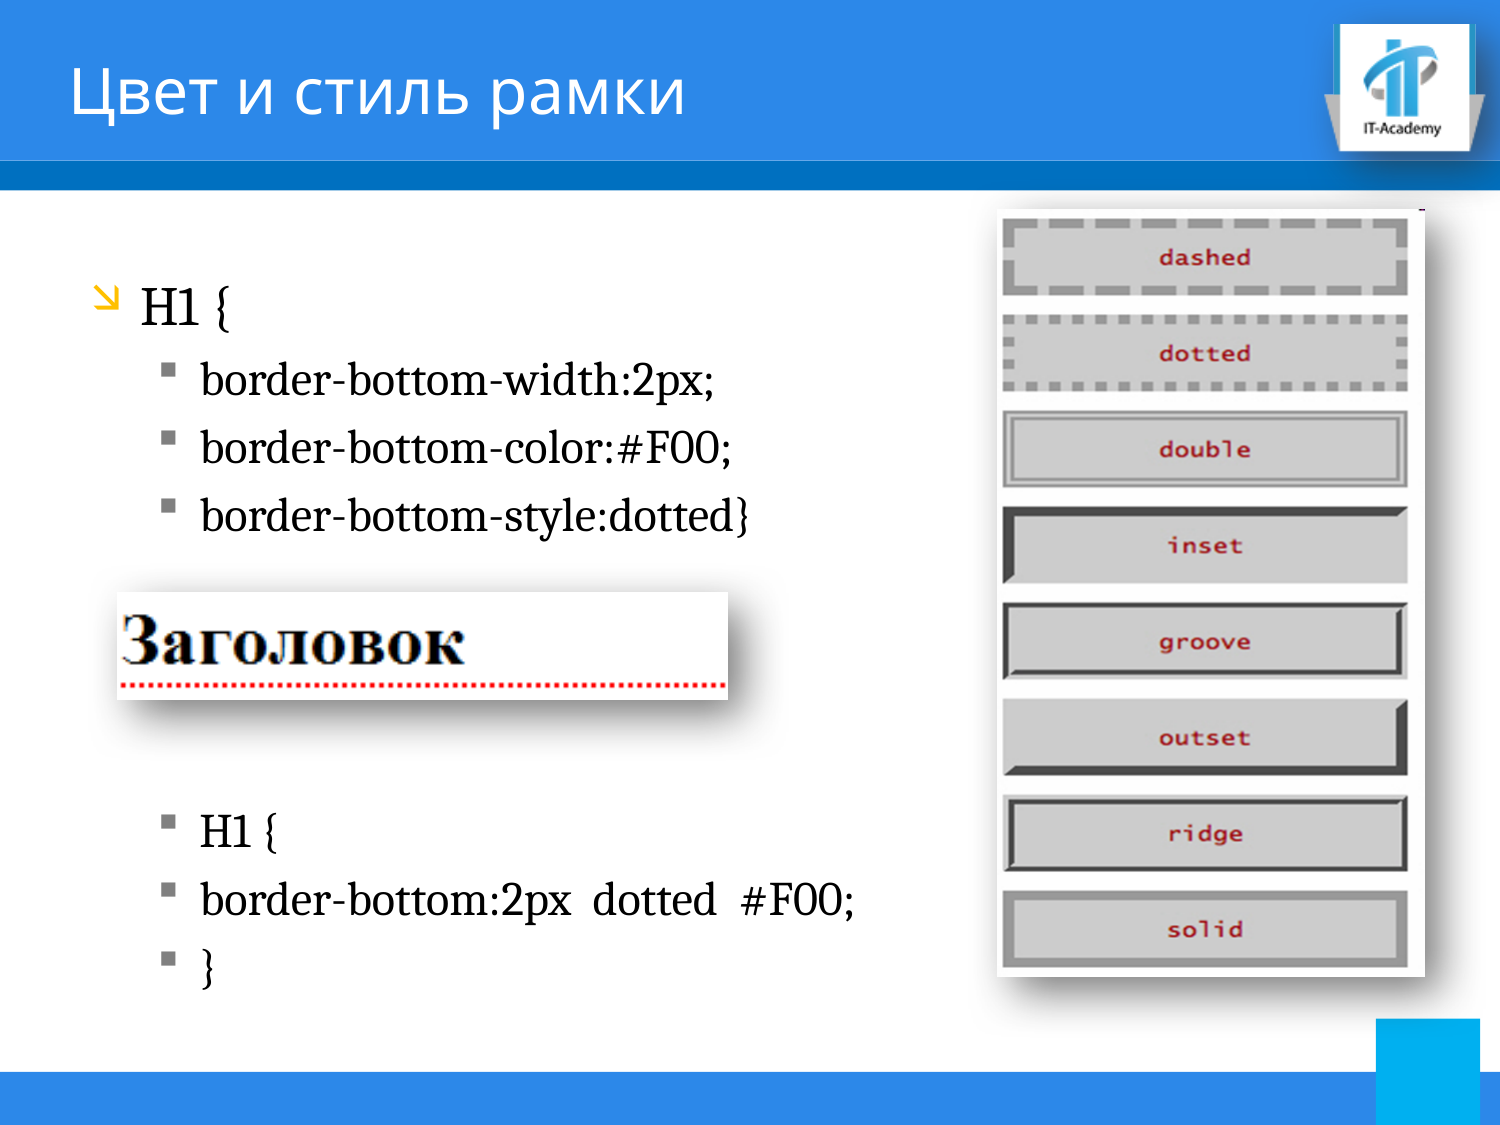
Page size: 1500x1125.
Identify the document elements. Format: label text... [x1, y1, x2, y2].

picture [117, 592, 729, 700]
list H1 { border-bottom-width:2px; border-bottom-color:#F00; border-bottom-style:dotted} H1 { border-bottom:2px dotted #F00; } [75, 262, 995, 1005]
picture [997, 209, 1426, 977]
picture [1323, 24, 1487, 153]
title Цвет и стиль рамки [53, 42, 1404, 135]
